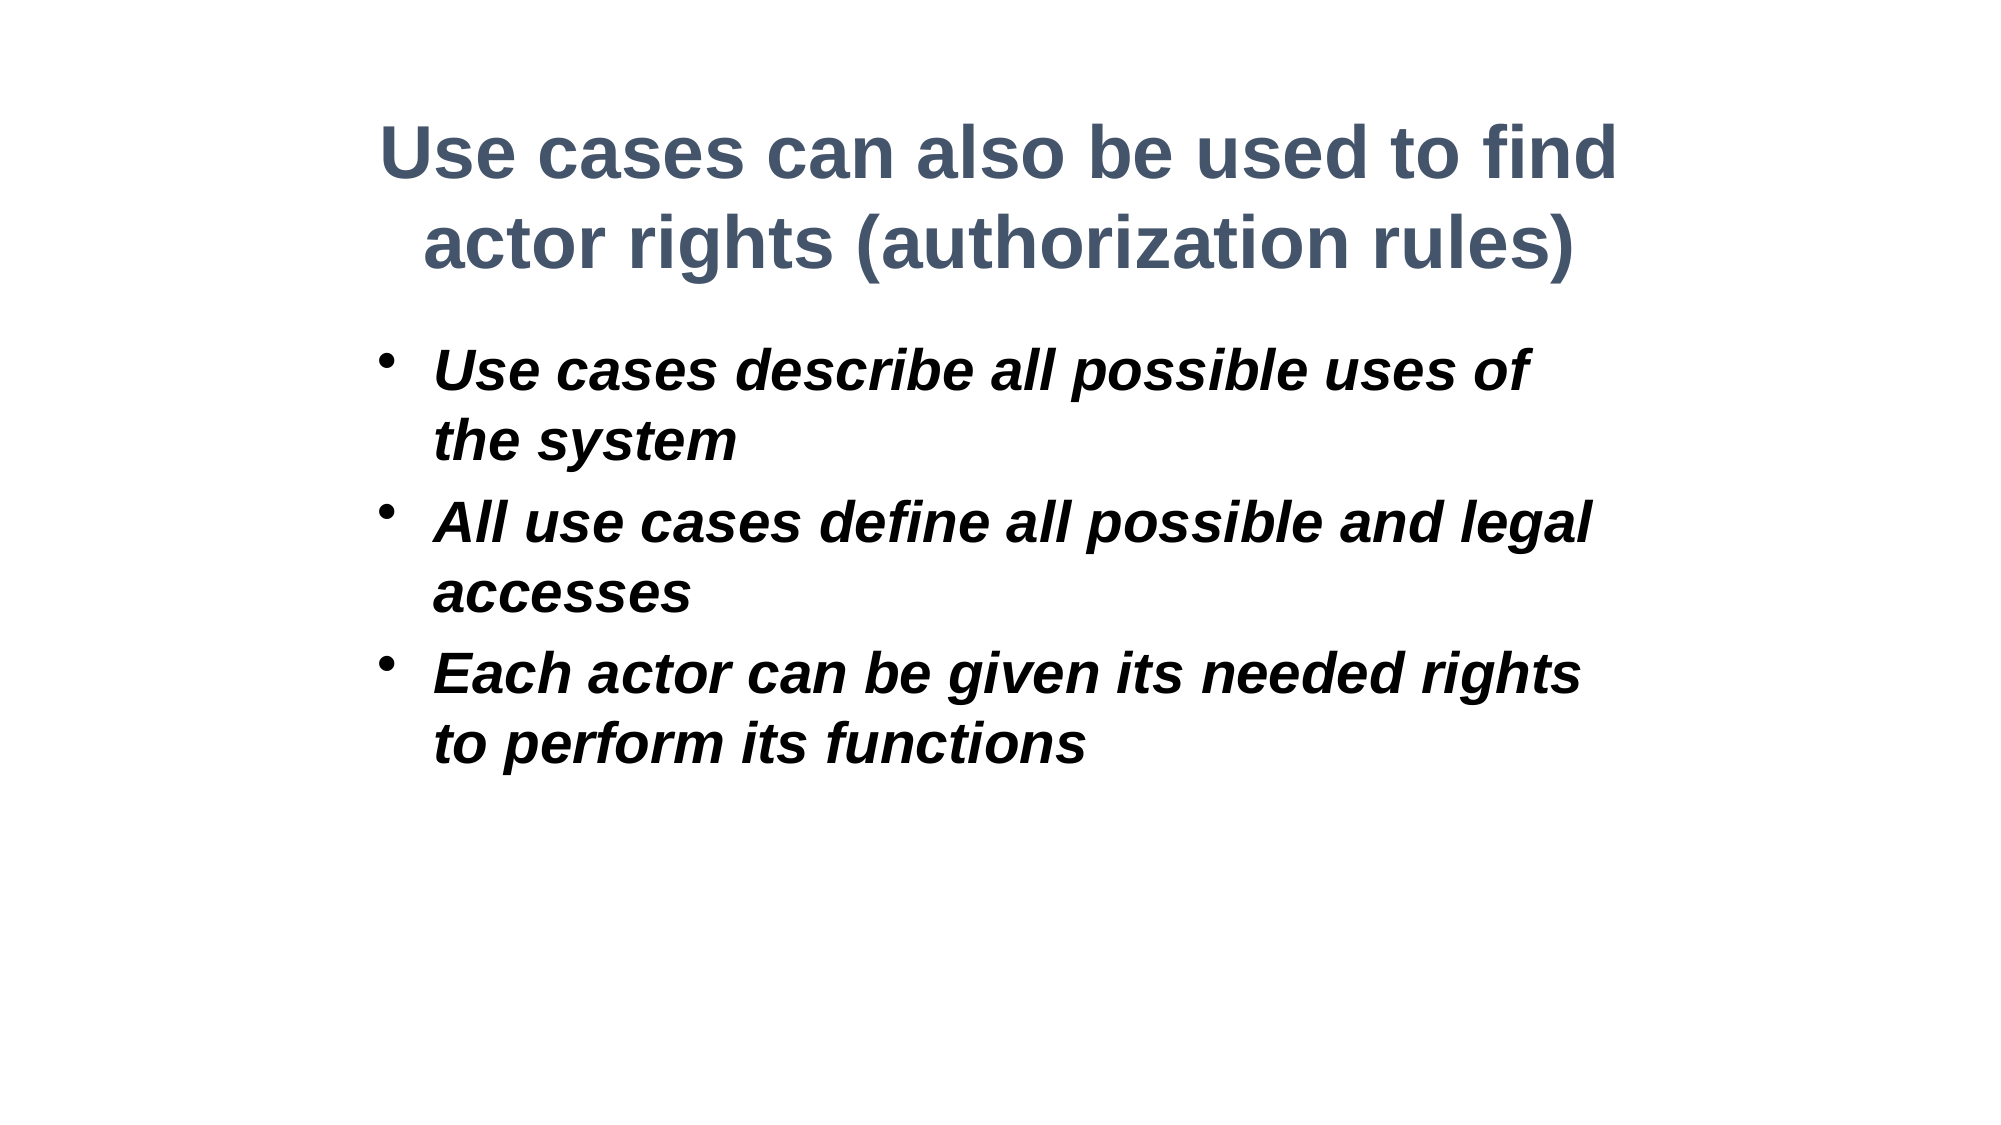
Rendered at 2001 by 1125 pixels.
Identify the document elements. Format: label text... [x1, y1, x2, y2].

text_box Use cases can also be used to find actor rights (authorization rules) [362, 99, 1638, 288]
text_box Use cases describe all possible uses of the system All use cases define all possible and legal accesses Each actor can be given its needed rights to perform its functions [362, 324, 1638, 1000]
